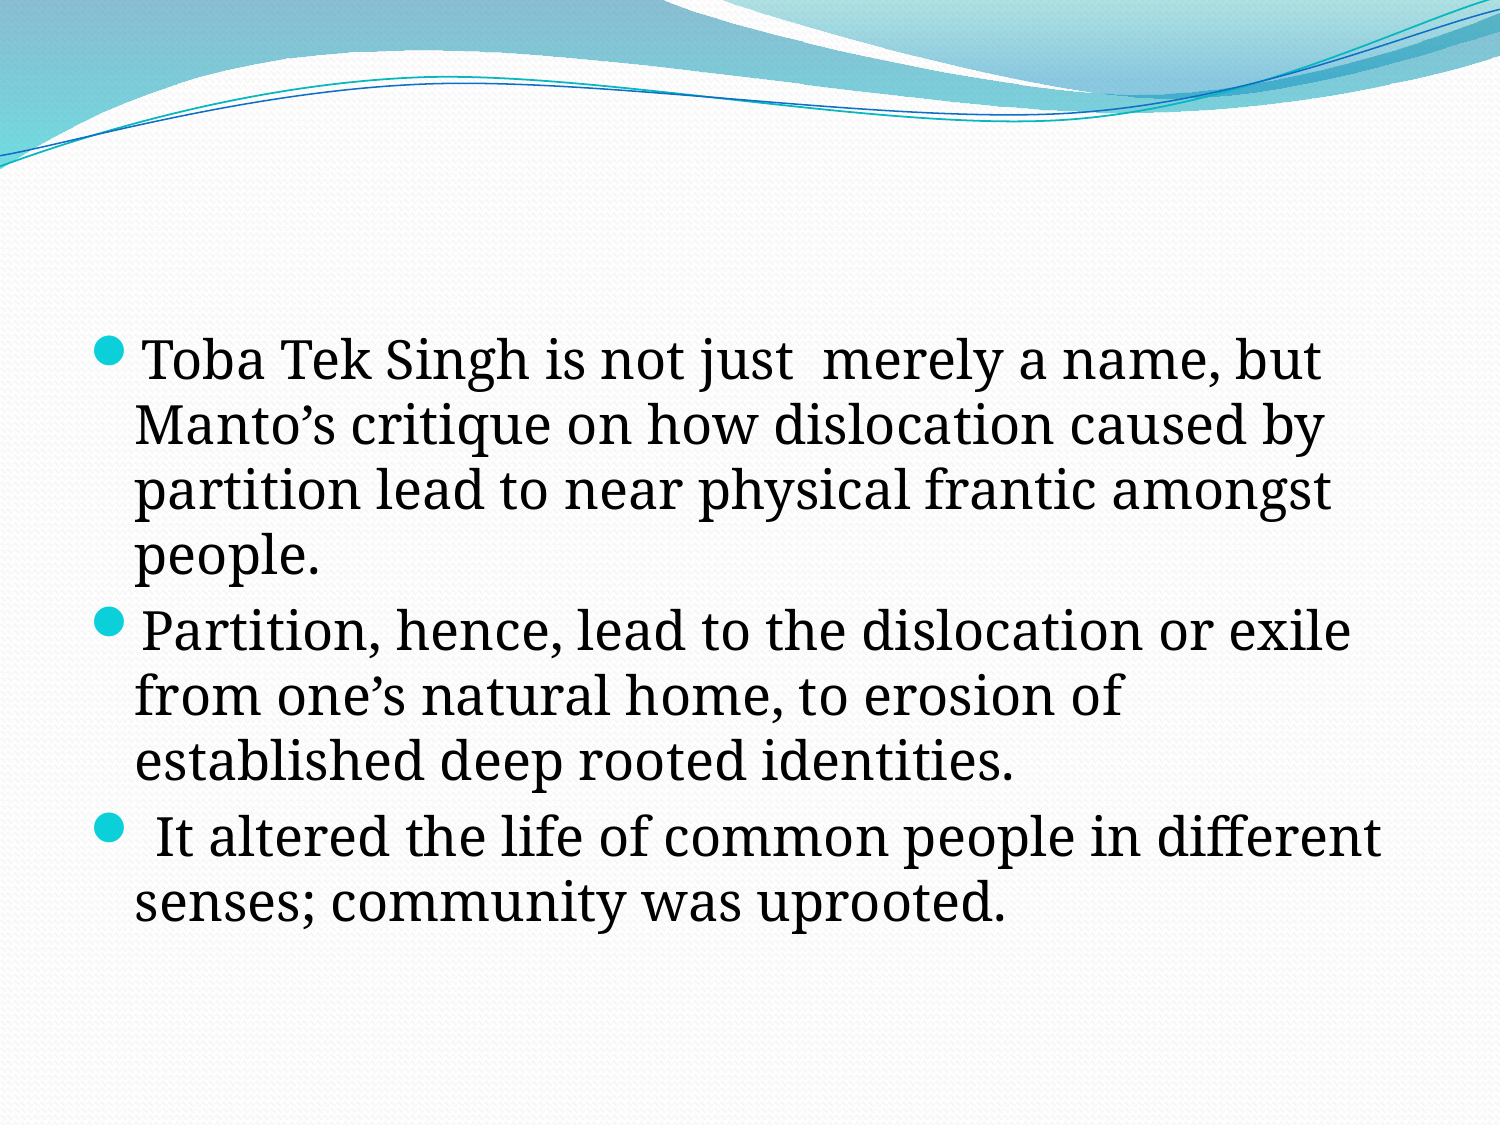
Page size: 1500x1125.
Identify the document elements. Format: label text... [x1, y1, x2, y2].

list Toba Tek Singh is not just merely a name, but Manto’s critique on how dislocation caused by partition lead to near physical frantic amongst people. Partition, hence, lead to the dislocation or exile from one’s natural home, to erosion of established deep rooted identities. It altered the life of common people in different senses; community was uprooted. [75, 317, 1425, 1038]
